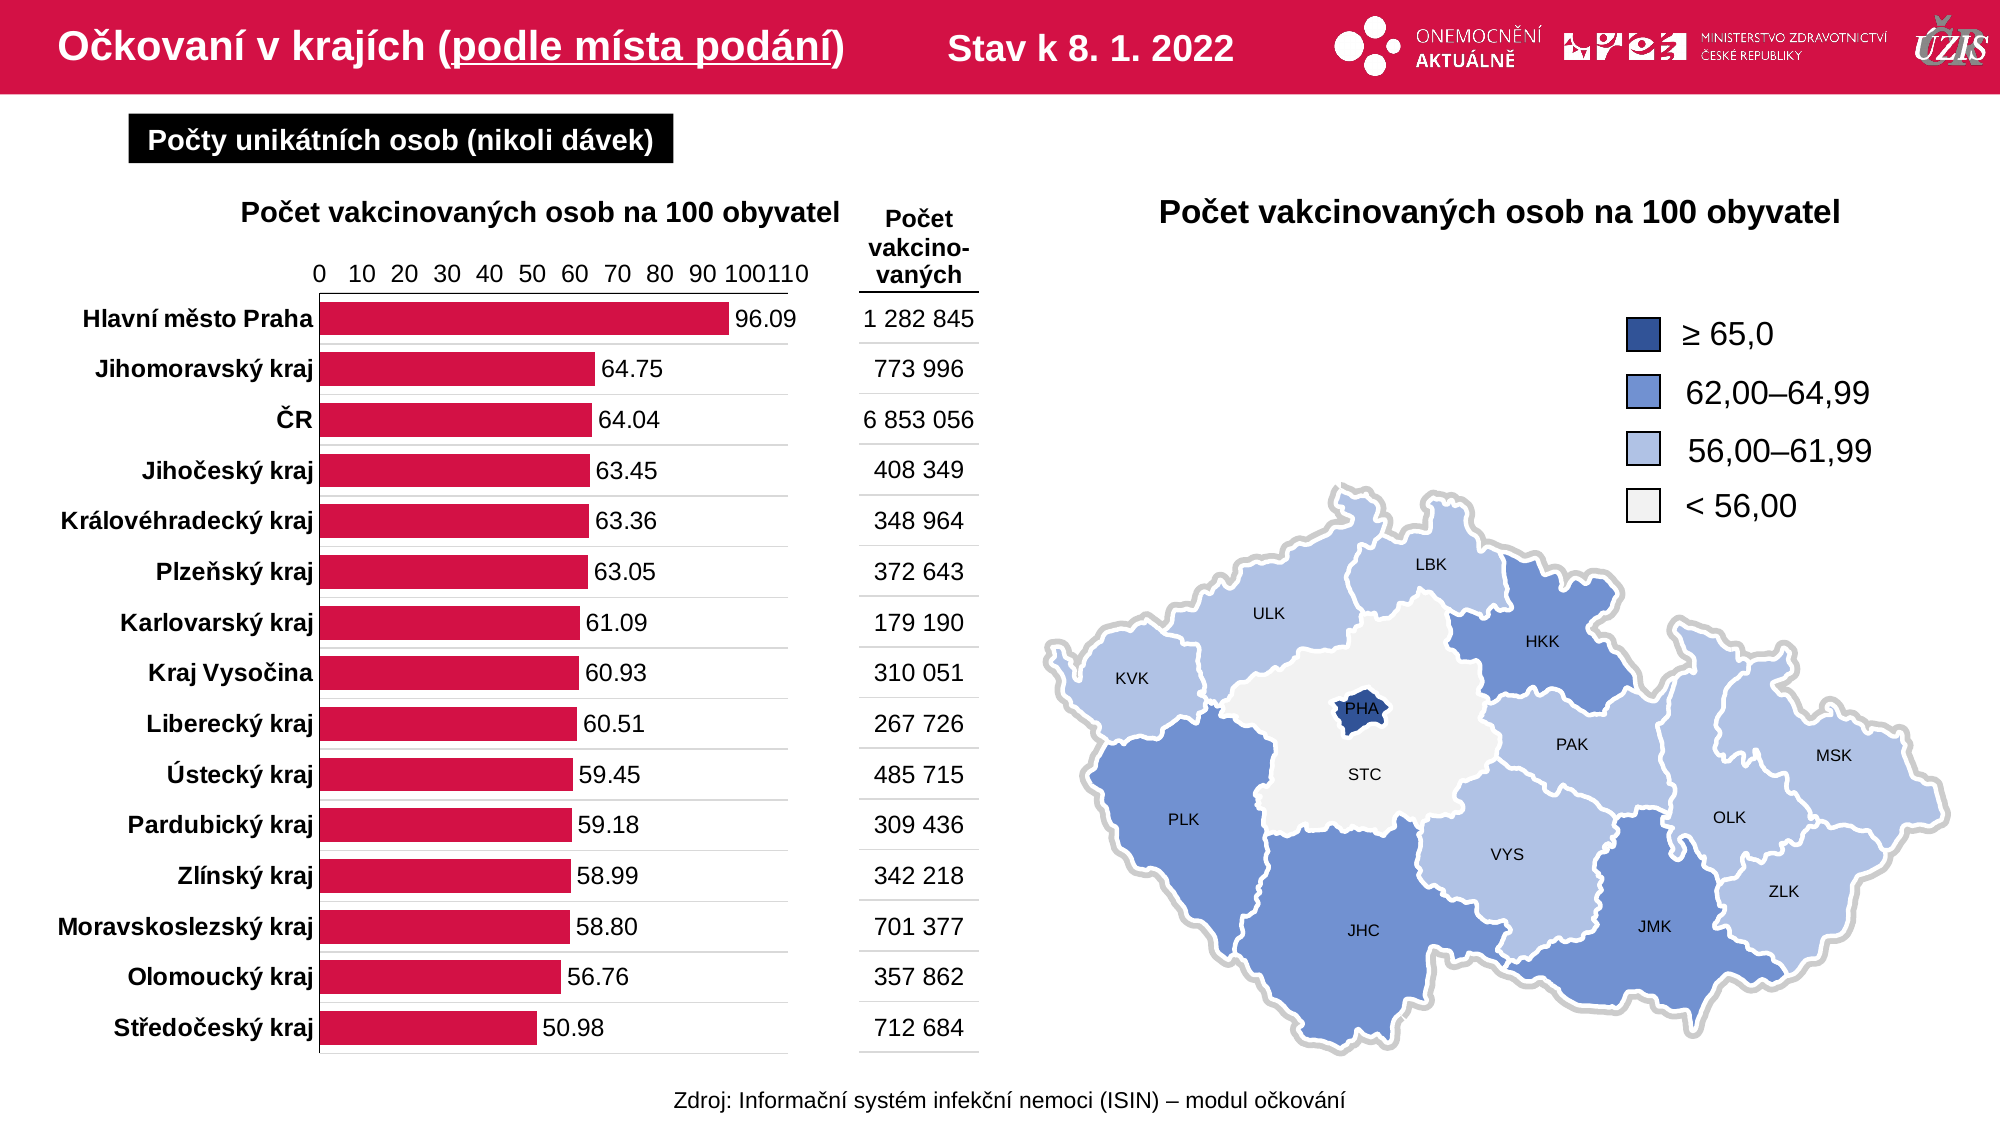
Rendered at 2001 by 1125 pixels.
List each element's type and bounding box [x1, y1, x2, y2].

picture [1915, 15, 1989, 66]
table_cell [859, 800, 979, 849]
picture [1334, 16, 1542, 76]
text_box [1626, 374, 1661, 409]
text_box [1670, 421, 1888, 531]
text_box [1667, 304, 1790, 360]
table_cell [859, 850, 979, 899]
table_cell [859, 901, 979, 950]
table_cell [859, 394, 979, 443]
text_box [1670, 363, 1886, 419]
table_cell [859, 293, 979, 342]
table_cell [859, 597, 979, 646]
table_cell [859, 445, 979, 494]
table_cell [859, 749, 979, 798]
table_cell [859, 496, 979, 545]
picture [1563, 31, 1888, 60]
text_box [1626, 431, 1661, 466]
table_cell [859, 648, 979, 697]
text_box [658, 1078, 1362, 1121]
text_box [128, 113, 674, 164]
text_box [1626, 488, 1661, 523]
table_cell [859, 344, 979, 393]
table_header [859, 201, 979, 291]
table_cell [859, 952, 979, 1001]
text_box [932, 16, 1322, 77]
title [42, 0, 1262, 95]
text_box [1626, 317, 1661, 352]
text_box [1144, 183, 1857, 238]
chart [28, 236, 859, 1077]
table_cell [859, 546, 979, 595]
table_cell [859, 698, 979, 747]
table_cell [859, 1002, 979, 1051]
text_box [1050, 490, 1943, 1049]
text_box [225, 186, 857, 236]
